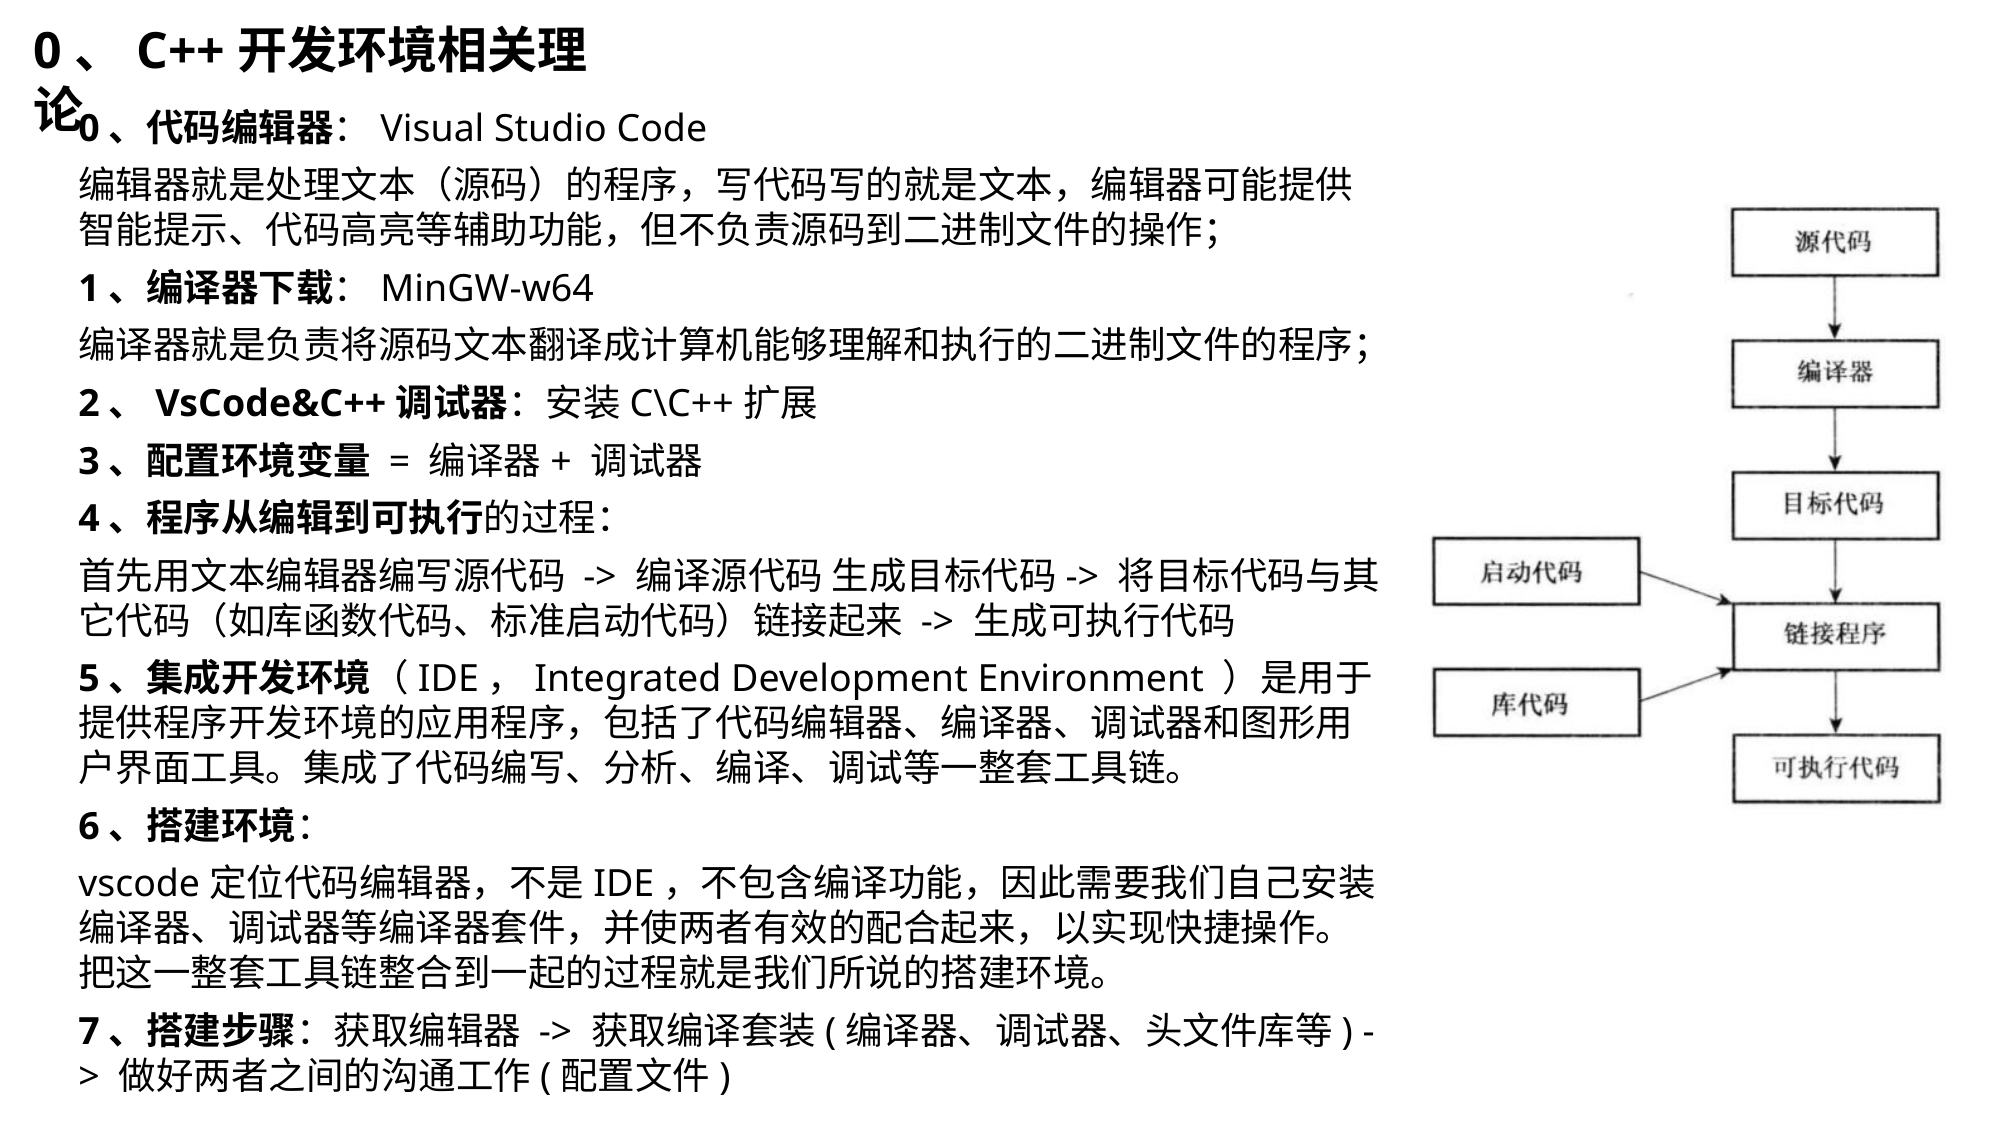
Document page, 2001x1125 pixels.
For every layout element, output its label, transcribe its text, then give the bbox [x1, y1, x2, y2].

text_box 0、C++开发环境相关理论 [19, 10, 635, 146]
text_box 0、代码编辑器：Visual Studio Code 编辑器就是处理文本（源码）的程序，写代码写的就是文本，编辑器可能提供智能提示、代码高亮等辅助功能，但不负责源码到二进制文件的操作； 1、编译器下载：MinGW-w64 编译器就是负责将源码文本翻译成计算机能够理解和执行的二进制文件的程序； 2、VsCode&C++调试器：安装C\C++扩展 3、配置环境变量 = 编译器+ 调试器 4、程序从编辑到可执行的过程： 首先用文本编辑器编写源代码 -> 编译源代码 生成目标代码-> 将目标代码与其它代码（如库函数代码、标准启动代码）链接起来 -> 生成可执行代码 5、集成开发环境（IDE，Integrated Development Environment ）是用于提供程序开发环境的应用程序，包括了代码编辑器、编译器、调试器和图形用户界面工具。集成了代码编写、分析、编译、调试等一整套工具链。 6、搭建环境： vscode定位代码编辑器，不是IDE，不包含编译功能，因此需要我们自己安装编译器、调试器等编译器套件，并使两者有效的配合起来，以实现快捷操作。把这一整套工具链整合到一起的过程就是我们所说的搭建环境。 7、搭建步骤：获取编辑器 -> 获取编译套装(编译器、调试器、头文件库等) -> 做好两者之间的沟通工作(配置文件) [63, 96, 1403, 1105]
picture [1417, 172, 1950, 815]
